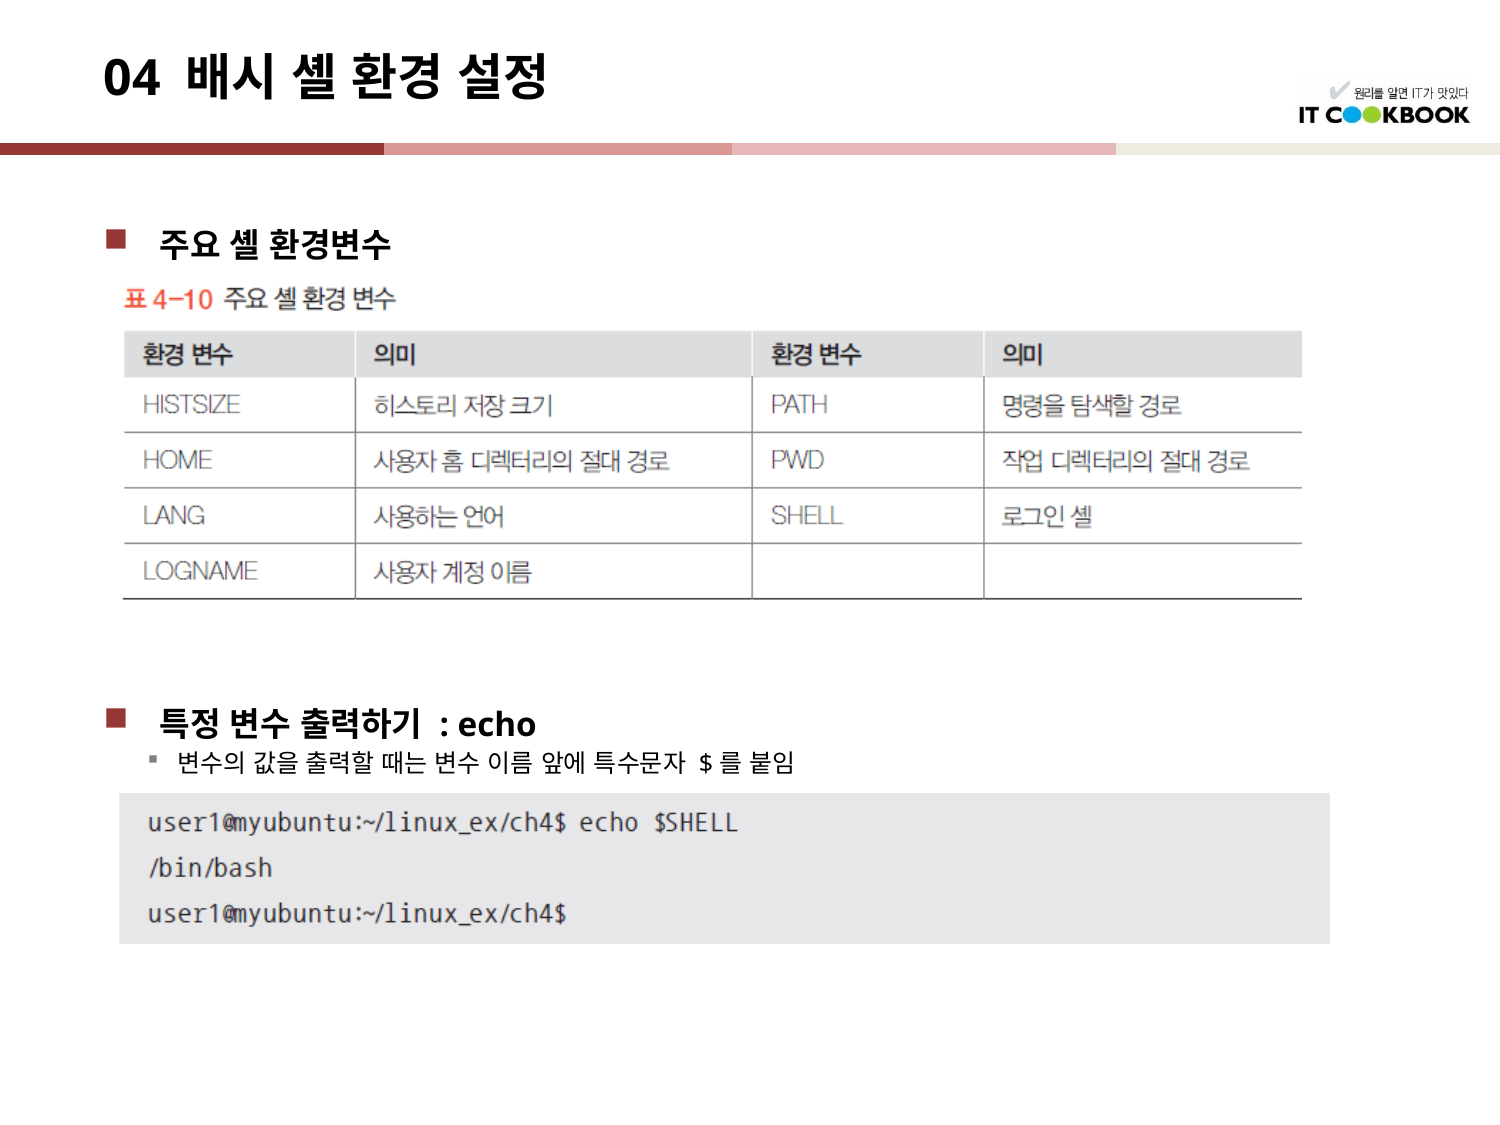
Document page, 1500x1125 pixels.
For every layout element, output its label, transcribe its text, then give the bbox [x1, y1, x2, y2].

picture [1295, 78, 1473, 125]
title 04 배시 셸 환경 설정 [88, 30, 1330, 121]
list 주요 셸 환경변수 특정 변수 출력하기 : echo 변수의 값을 출력할 때는 변수 이름 앞에 특수문자 $를 붙임 [88, 196, 1436, 1083]
picture [118, 792, 1331, 945]
picture [116, 281, 1302, 605]
